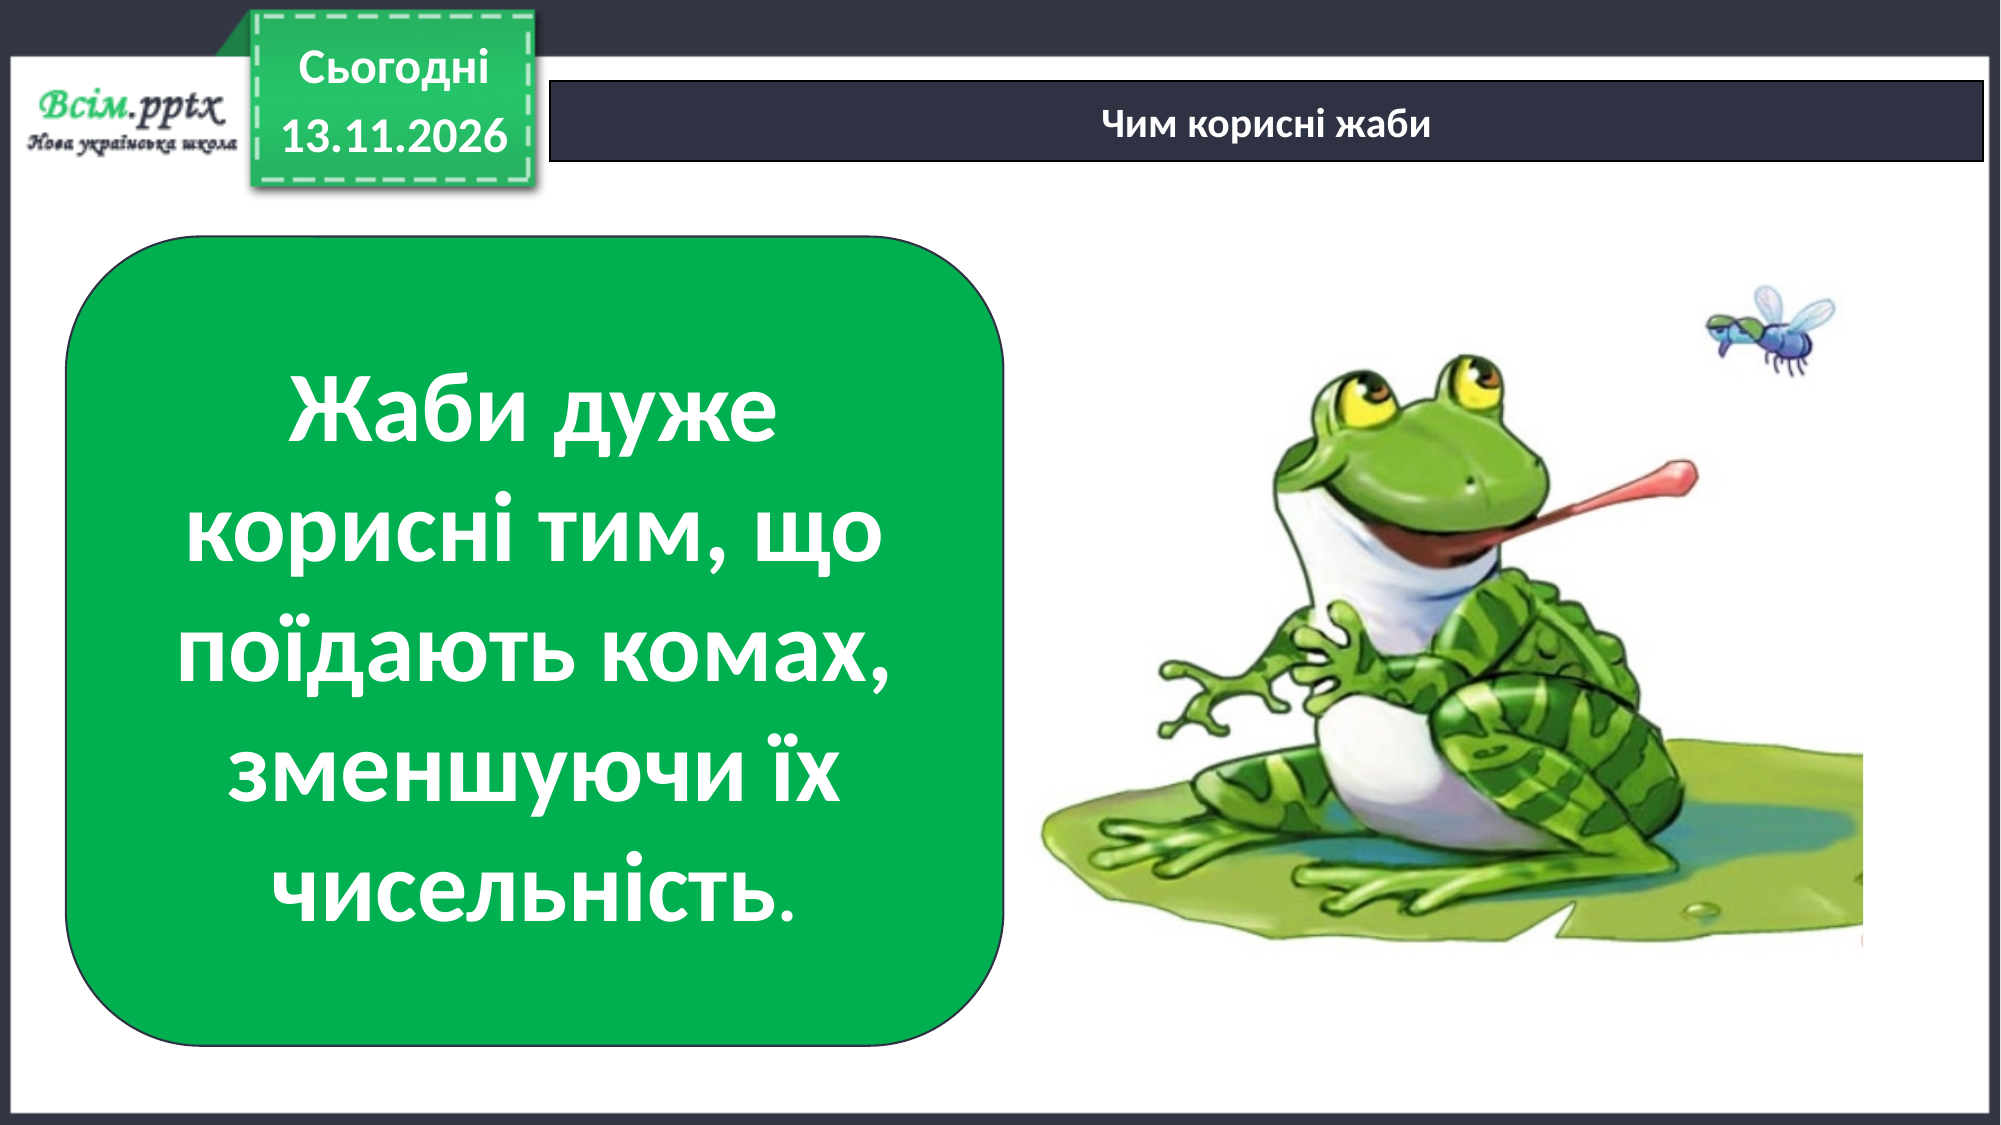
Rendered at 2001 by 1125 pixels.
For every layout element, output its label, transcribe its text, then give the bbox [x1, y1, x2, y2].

text_box 23.03.2022 [263, 101, 524, 164]
text_box Чим корисні жаби [549, 80, 1984, 162]
text_box Сьогодні [284, 26, 535, 101]
picture [0, 0, 2001, 1125]
text_box Жаби дуже корисні тим, що поїдають комах, зменшуючи їх чисельність. [64, 235, 1005, 1047]
